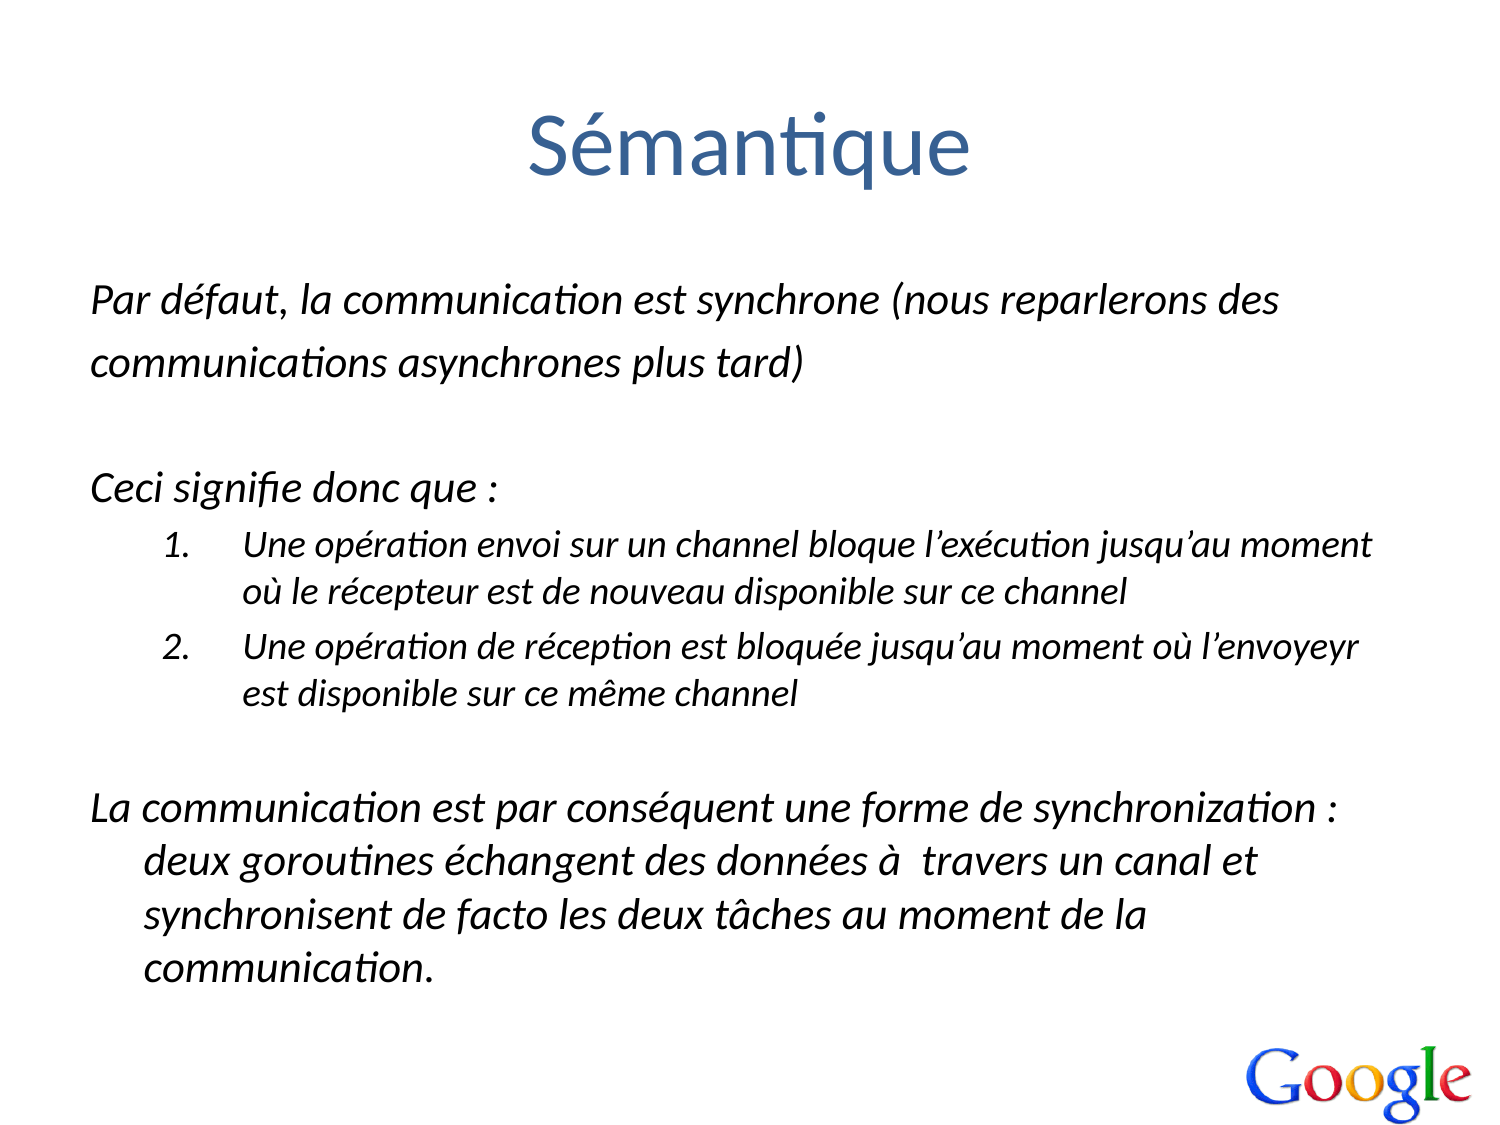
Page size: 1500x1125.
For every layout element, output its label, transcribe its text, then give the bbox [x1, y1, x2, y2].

list Par défaut, la communication est synchrone (nous reparlerons des communications asynchrones plus tard) Ceci signifie donc que : Une opération envoi sur un channel bloque l’exécution jusqu’au moment où le récepteur est de nouveau disponible sur ce channel Une opération de réception est bloquée jusqu’au moment où l’envoyeyr est disponible sur ce même channel La communication est par conséquent une forme de synchronization : deux goroutines échangent des données à travers un canal et synchronisent de facto les deux tâches au moment de la communication. [75, 262, 1425, 1005]
picture [1246, 1046, 1473, 1125]
title Sémantique [75, 45, 1425, 233]
